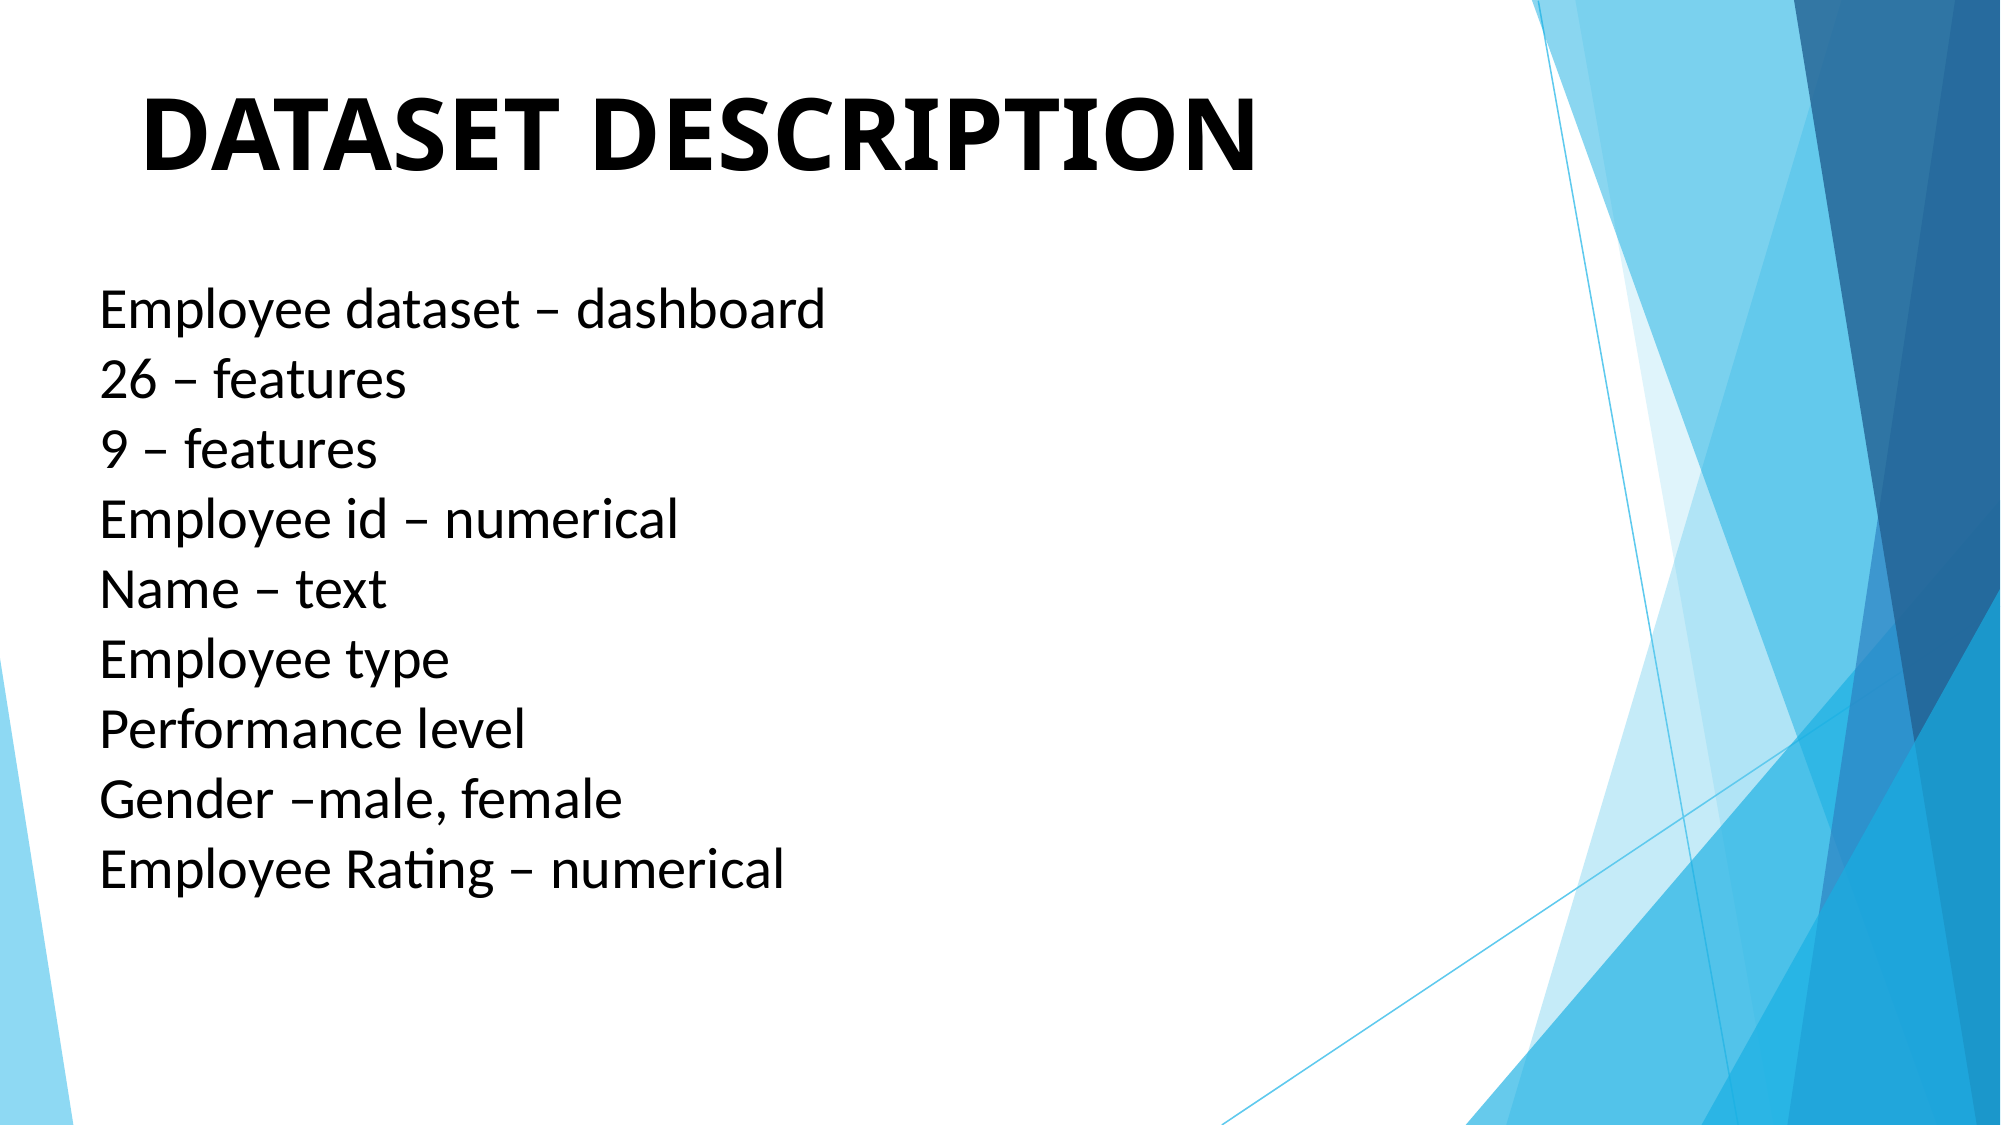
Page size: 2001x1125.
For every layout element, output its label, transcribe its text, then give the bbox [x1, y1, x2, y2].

list Employee dataset – dashboard 26 – features 9 – features Employee id – numerical Name – text Employee type Performance level Gender –male, female Employee Rating – numerical [83, 261, 1885, 1086]
title DATASET DESCRIPTION [123, 62, 1877, 189]
